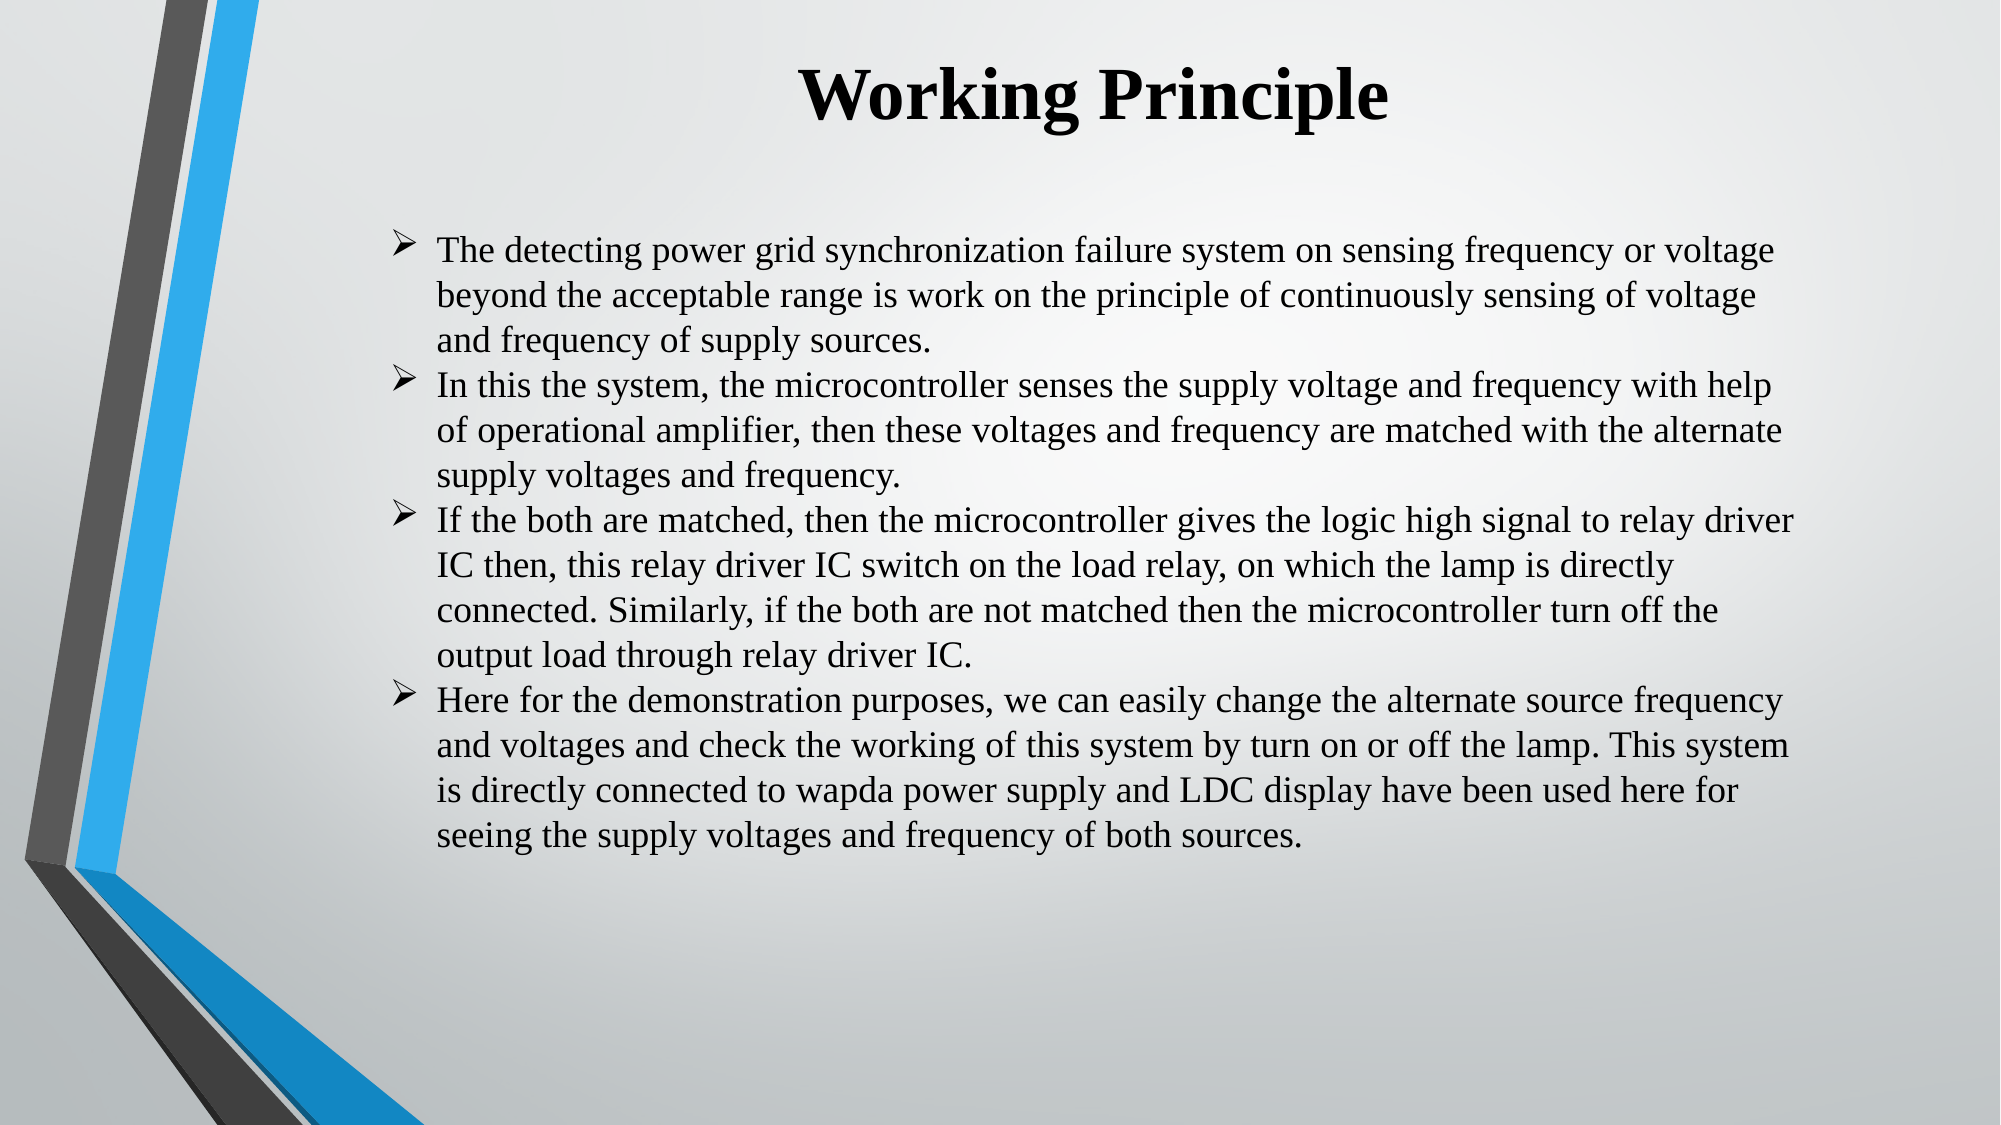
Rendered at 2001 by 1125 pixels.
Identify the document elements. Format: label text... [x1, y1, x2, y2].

text_box Working Principle The detecting power grid synchronization failure system on sensing frequency or voltage beyond the acceptable range is work on the principle of continuously sensing of voltage and frequency of supply sources. In this the system, the microcontroller senses the supply voltage and frequency with help of operational amplifier, then these voltages and frequency are matched with the alternate supply voltages and frequency. If the both are matched, then the microcontroller gives the logic high signal to relay driver IC then, this relay driver IC switch on the load relay, on which the lamp is directly connected. Similarly, if the both are not matched then the microcontroller turn off the output load through relay driver IC. Here for the demonstration purposes, we can easily change the alternate source frequency and voltages and check the working of this system by turn on or off the lamp. This system is directly connected to wapda power supply and LDC display have been used here for seeing the supply voltages and frequency of both sources. [374, 37, 1813, 908]
